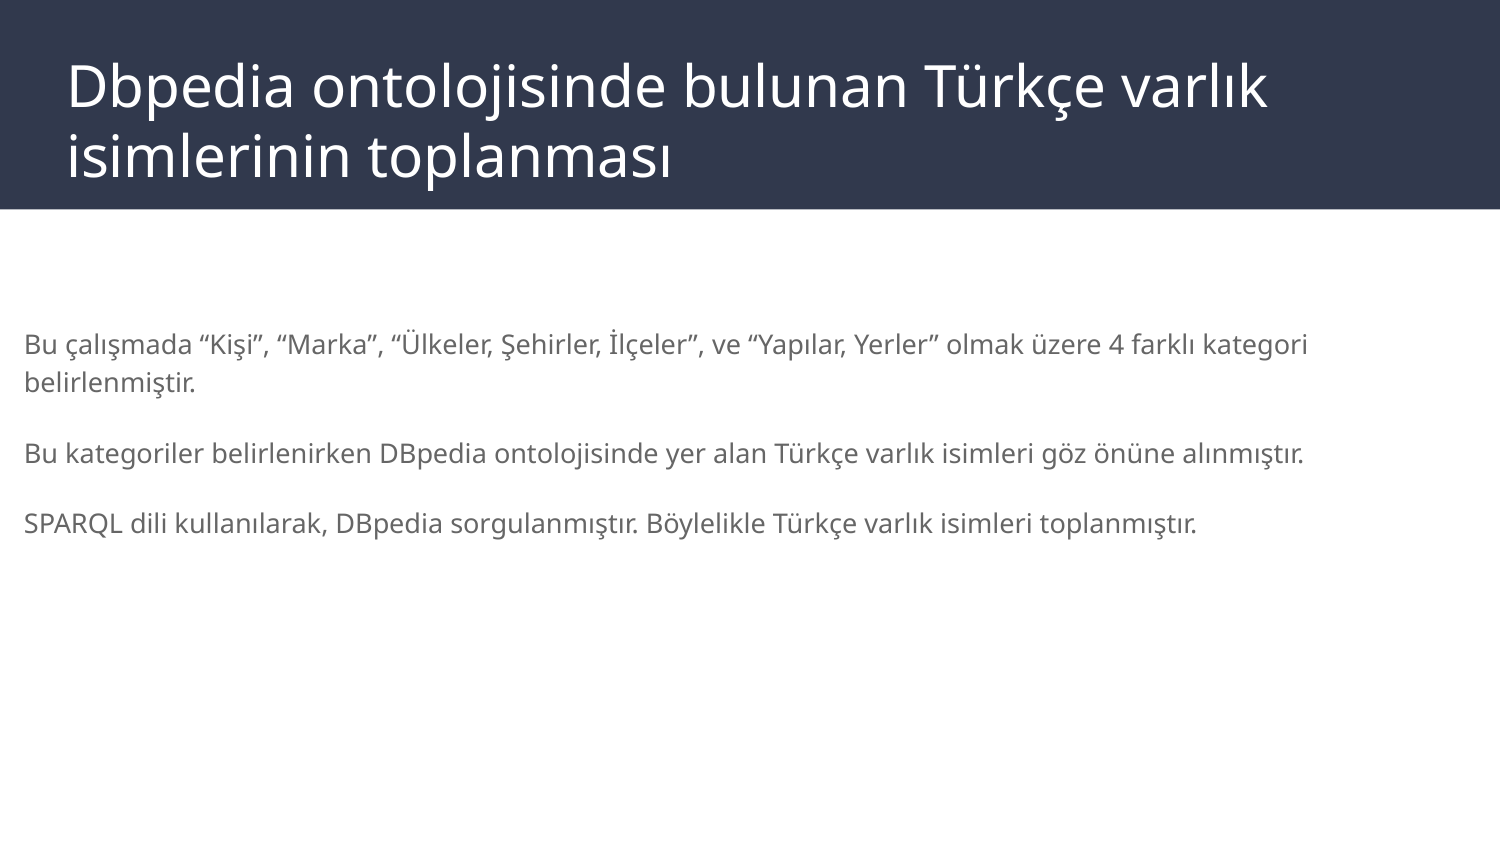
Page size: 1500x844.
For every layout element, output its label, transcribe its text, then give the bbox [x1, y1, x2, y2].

subtitle Bu çalışmada “Kişi”, “Marka”, “Ülkeler, Şehirler, İlçeler”, ve “Yapılar, Yerler” olmak üzere 4 farklı kategori belirlenmiştir. Bu kategoriler belirlenirken DBpedia ontolojisinde yer alan Türkçe varlık isimleri göz önüne alınmıştır. SPARQL dili kullanılarak, DBpedia sorgulanmıştır. Böylelikle Türkçe varlık isimleri toplanmıştır. [8, 308, 1490, 625]
title Dbpedia ontolojisinde bulunan Türkçe varlık isimlerinin toplanması [51, 34, 1449, 137]
